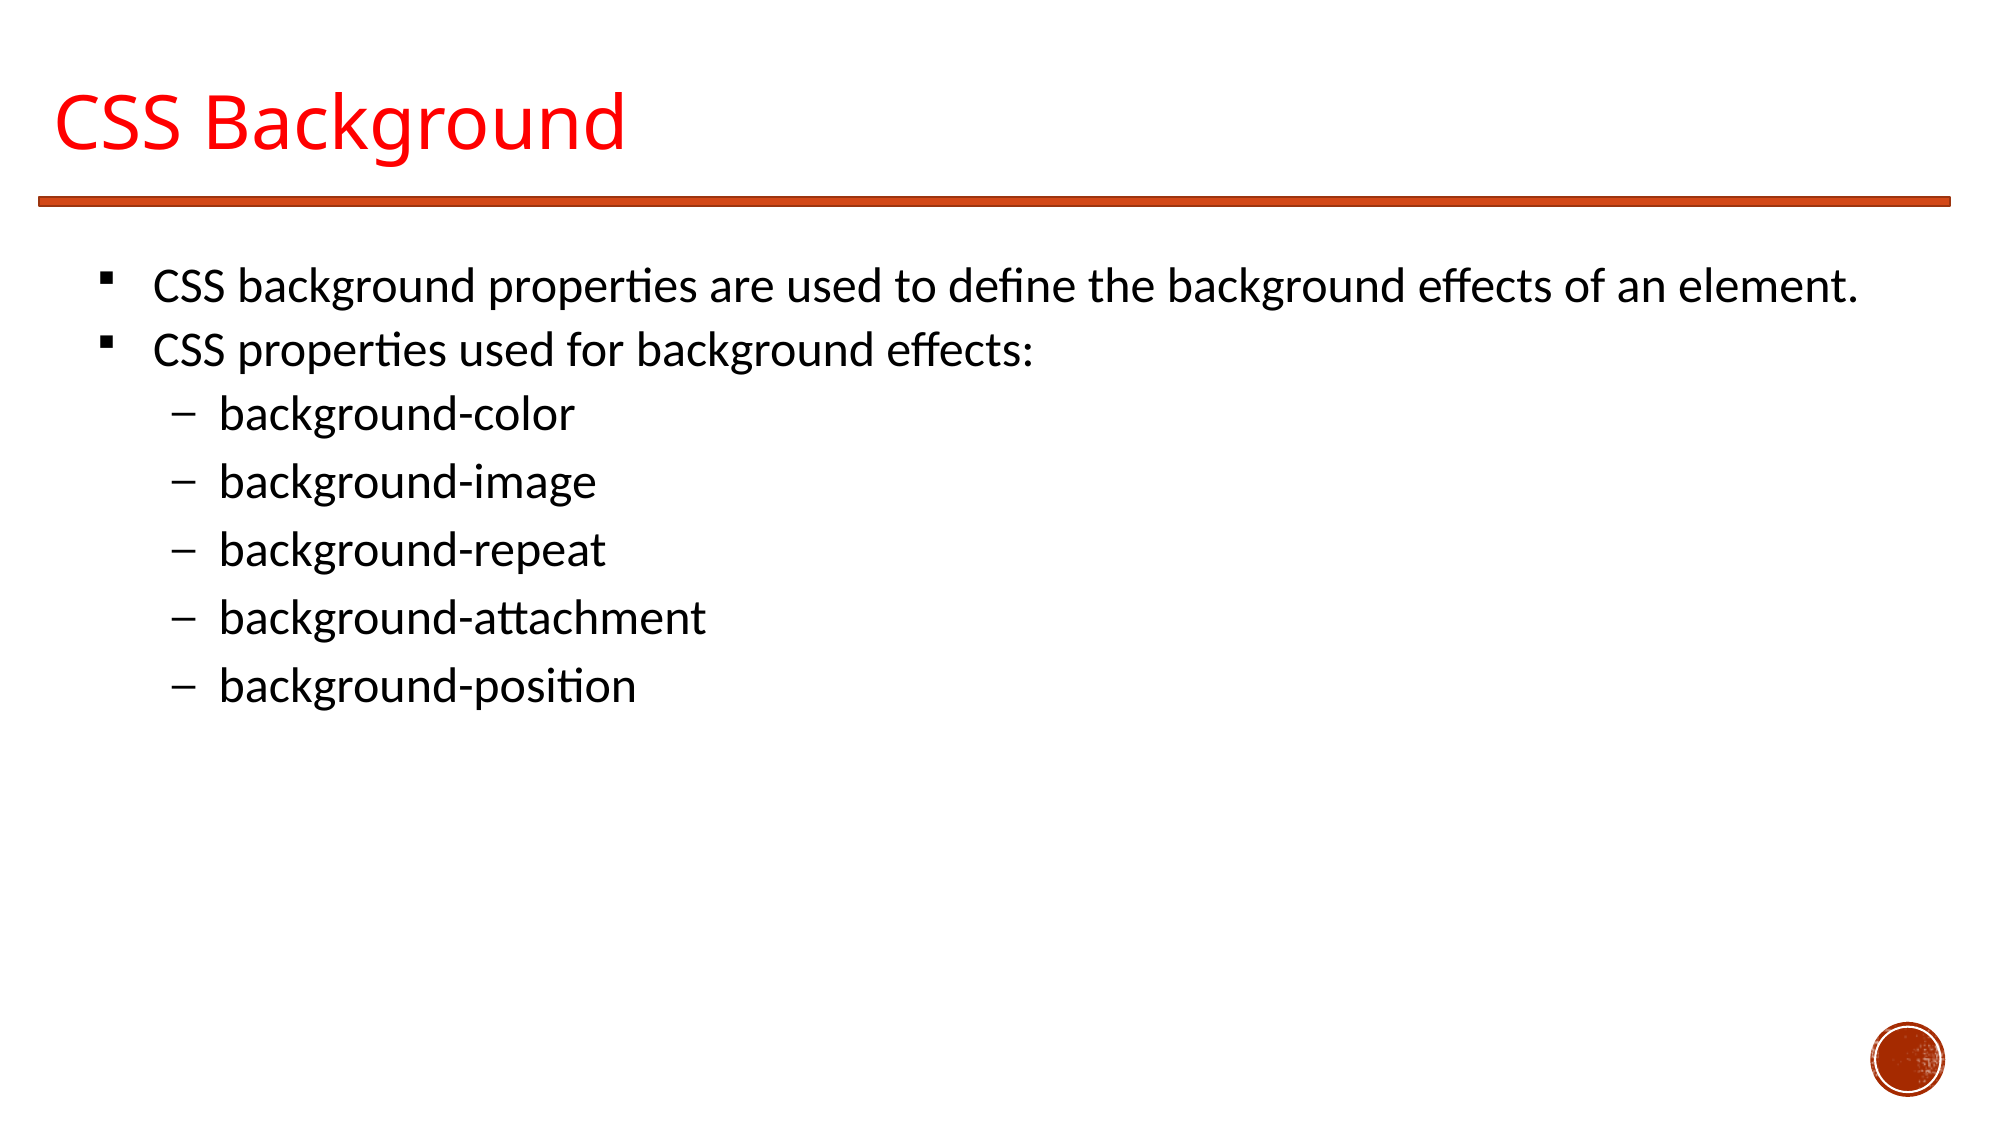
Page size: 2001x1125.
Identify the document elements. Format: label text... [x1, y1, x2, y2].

list CSS background properties are used to define the background effects of an element. CSS properties used for background effects: background-color background-image background-repeat background-attachment background-position [81, 251, 1890, 1033]
text_box CSS Background [38, 67, 1950, 173]
text_box [38, 196, 1951, 207]
